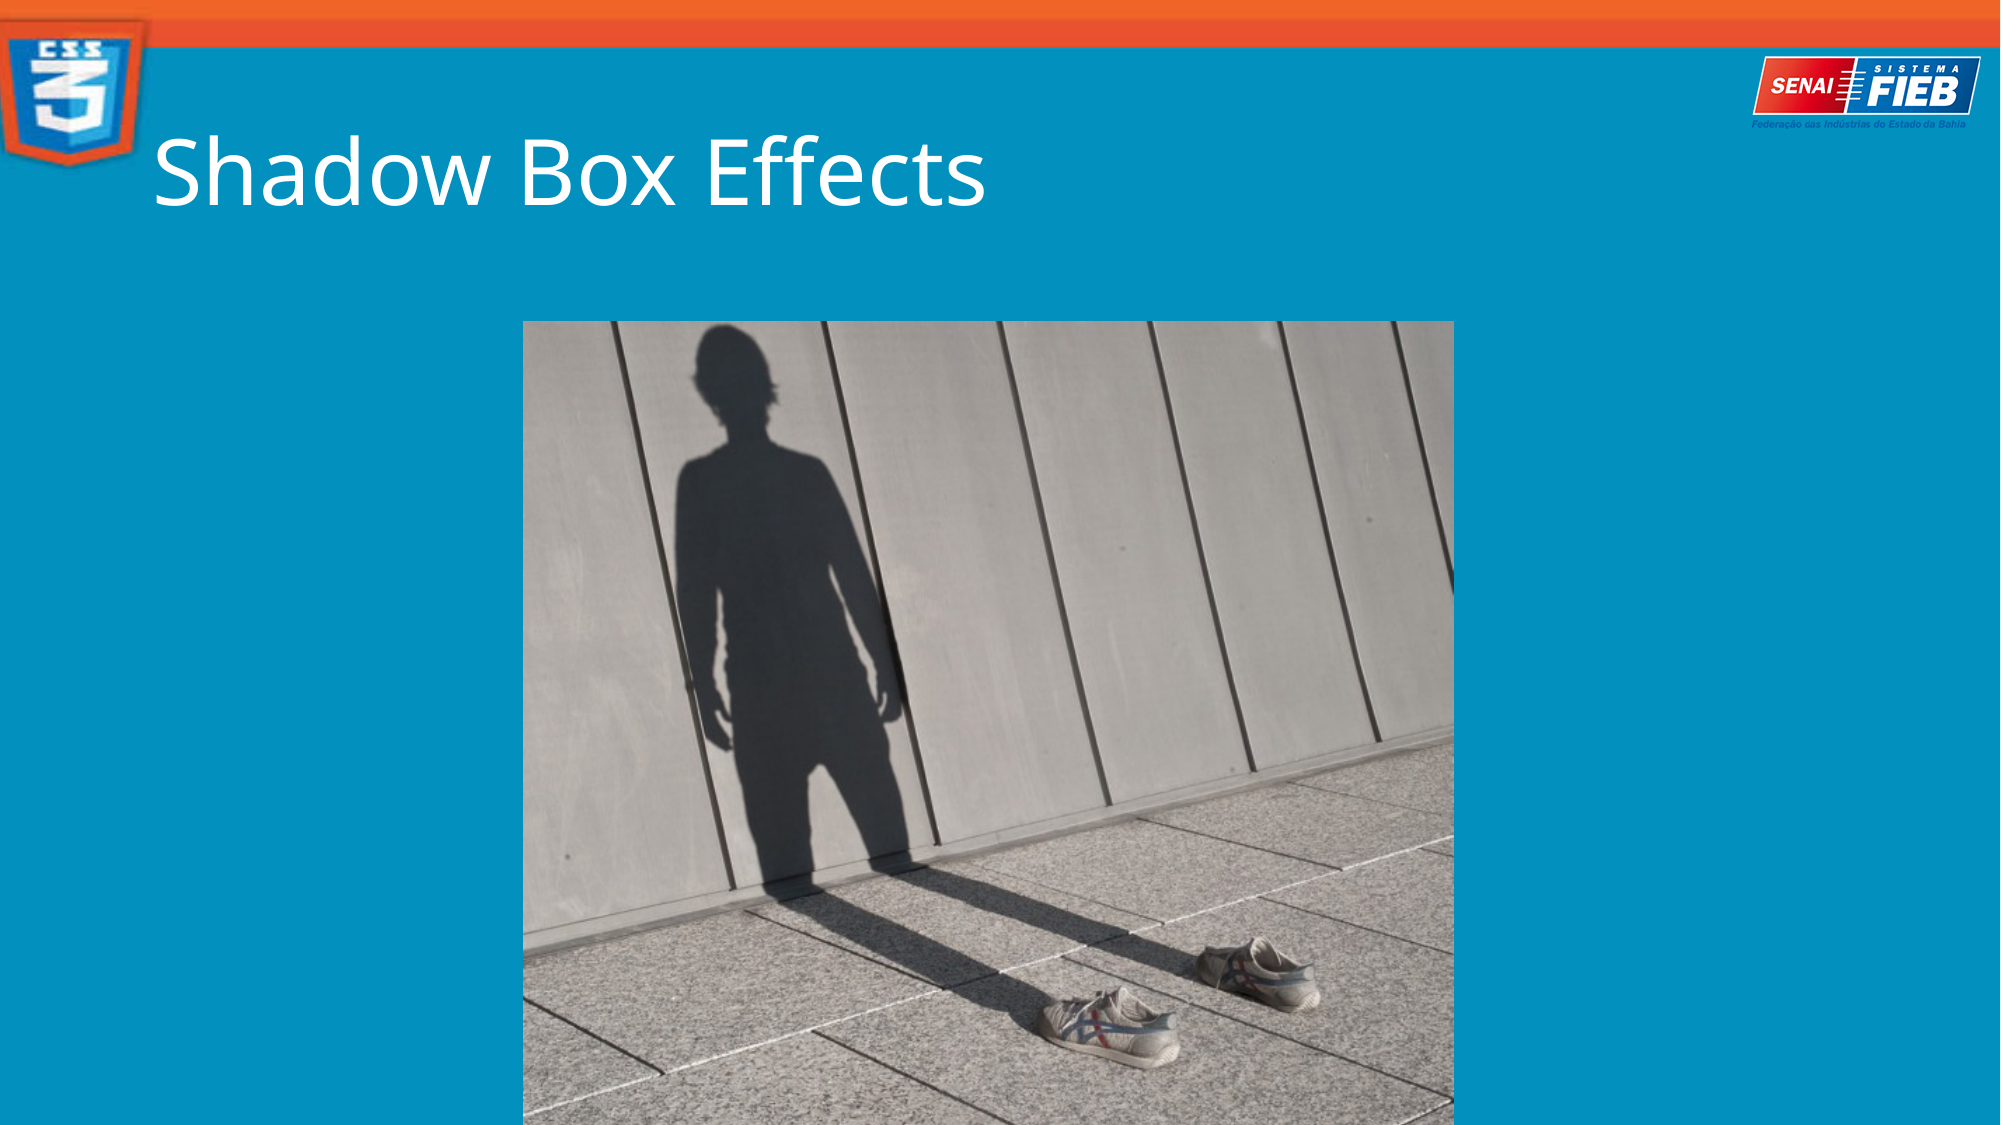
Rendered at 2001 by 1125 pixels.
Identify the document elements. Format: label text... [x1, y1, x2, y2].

text_box Shadow Box Effects [137, 59, 1863, 278]
picture [524, 322, 1453, 1125]
picture [1765, 57, 1980, 114]
picture [0, 0, 2001, 167]
